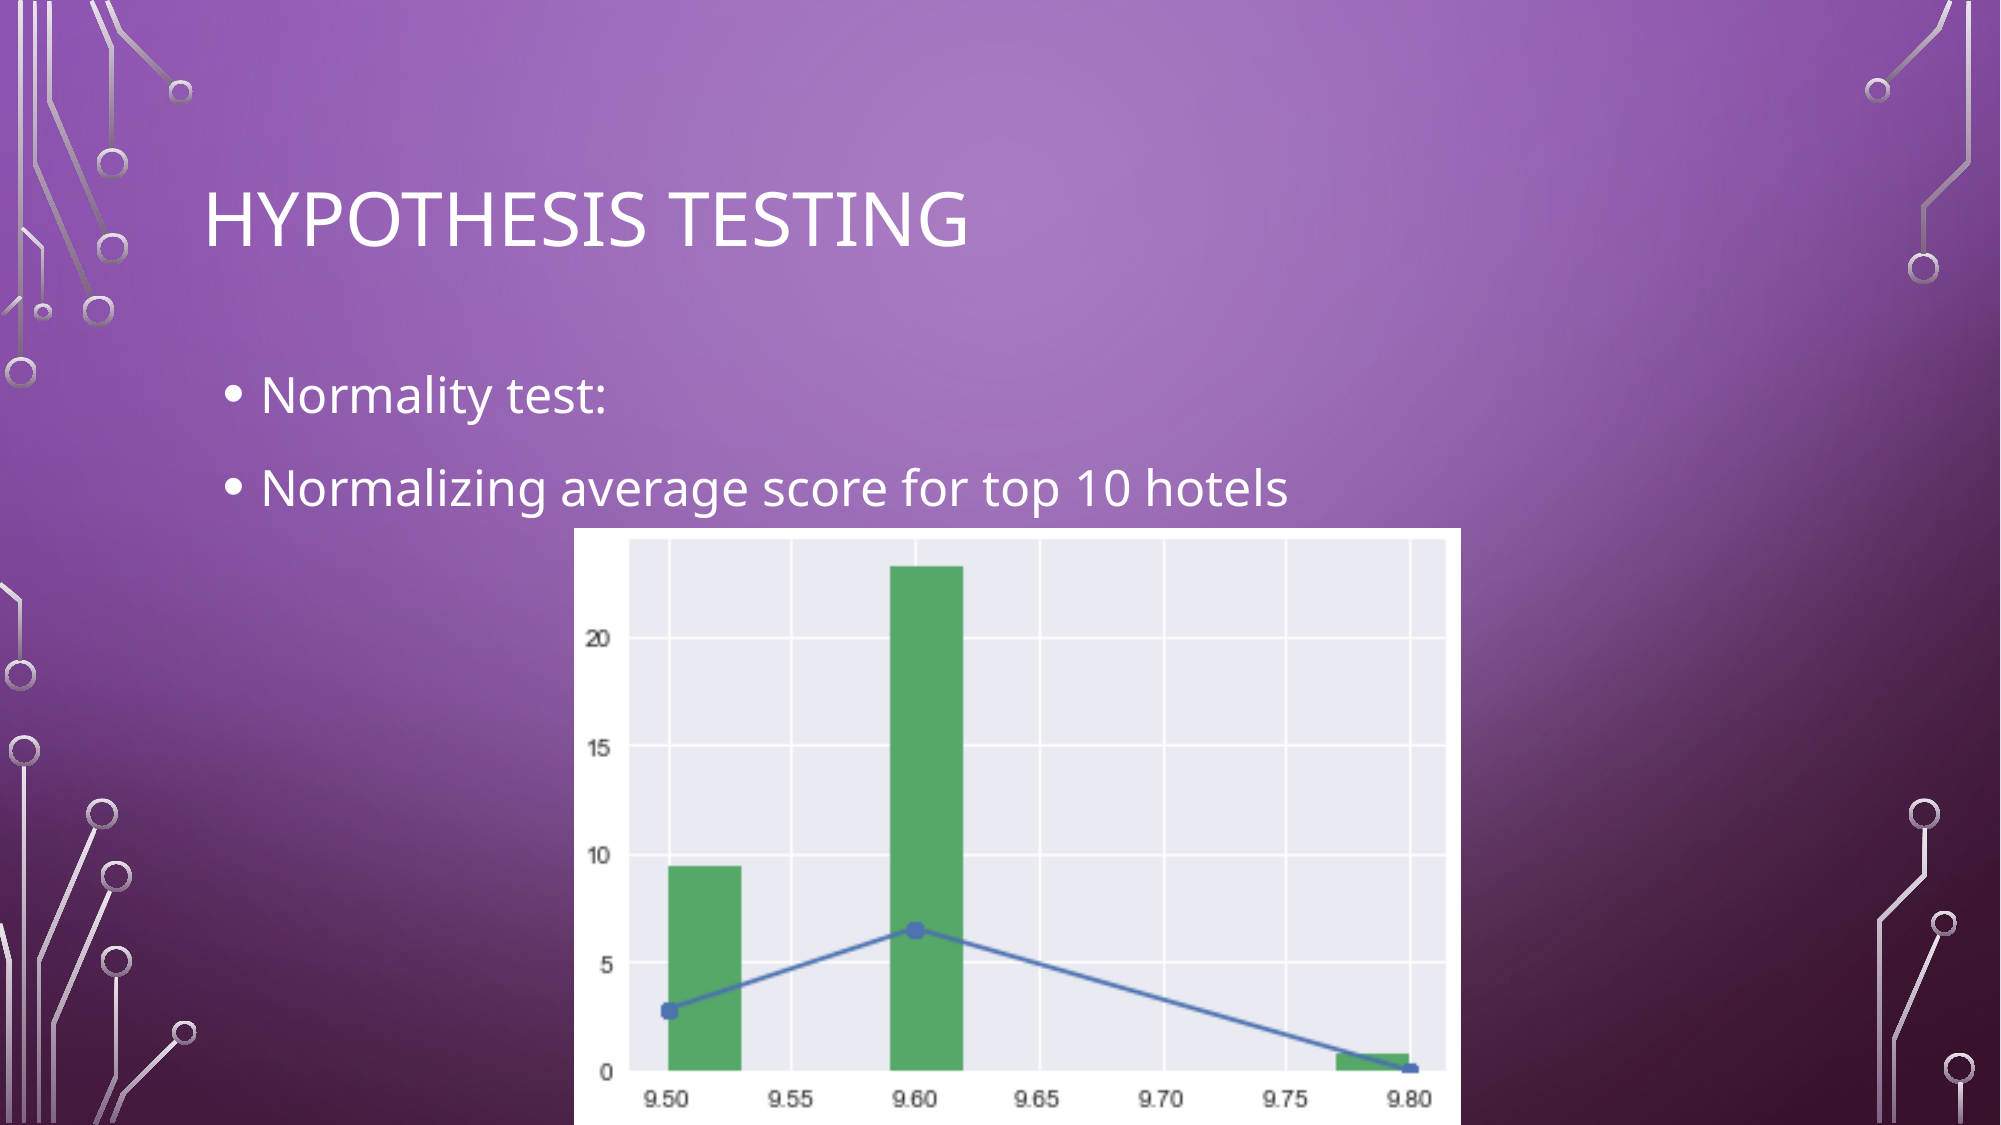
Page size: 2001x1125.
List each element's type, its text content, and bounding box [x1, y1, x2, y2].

list Normality test: Normalizing average score for top 10 hotels [207, 343, 1813, 925]
picture [574, 528, 1462, 1125]
title Hypothesis Testing [187, 101, 1813, 344]
